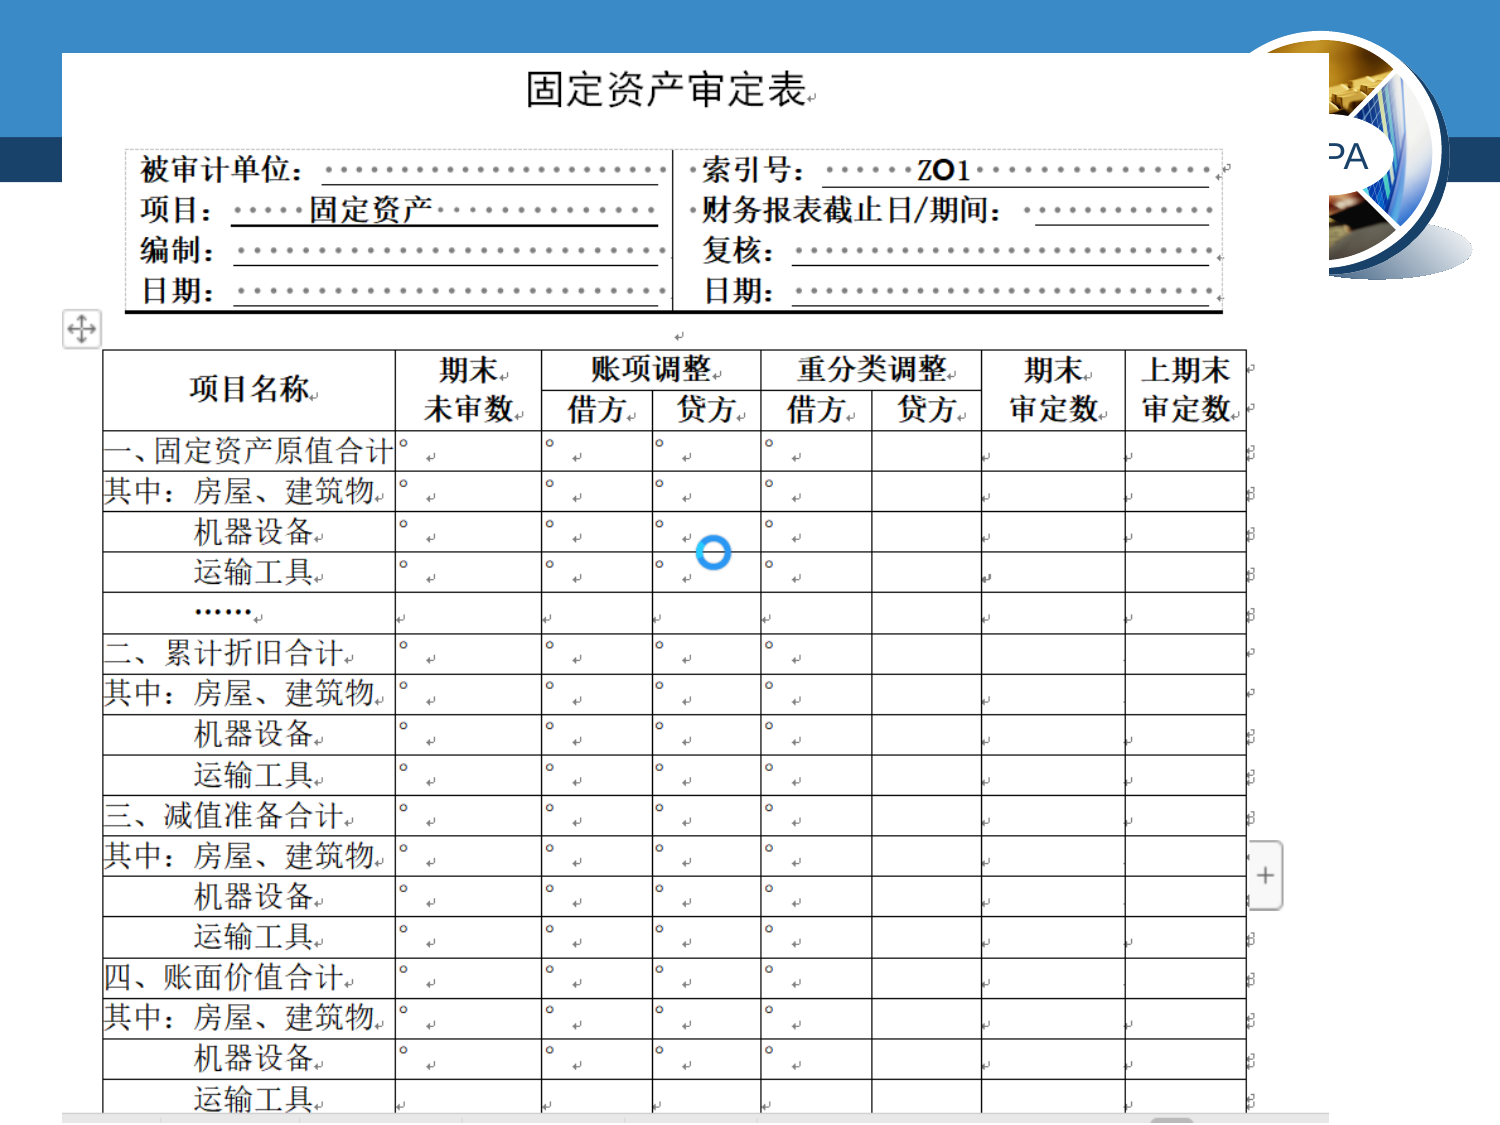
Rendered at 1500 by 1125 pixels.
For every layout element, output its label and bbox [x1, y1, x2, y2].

picture [1267, 40, 1394, 116]
list [62, 53, 1330, 1123]
picture [1354, 73, 1433, 227]
picture [1330, 192, 1396, 260]
